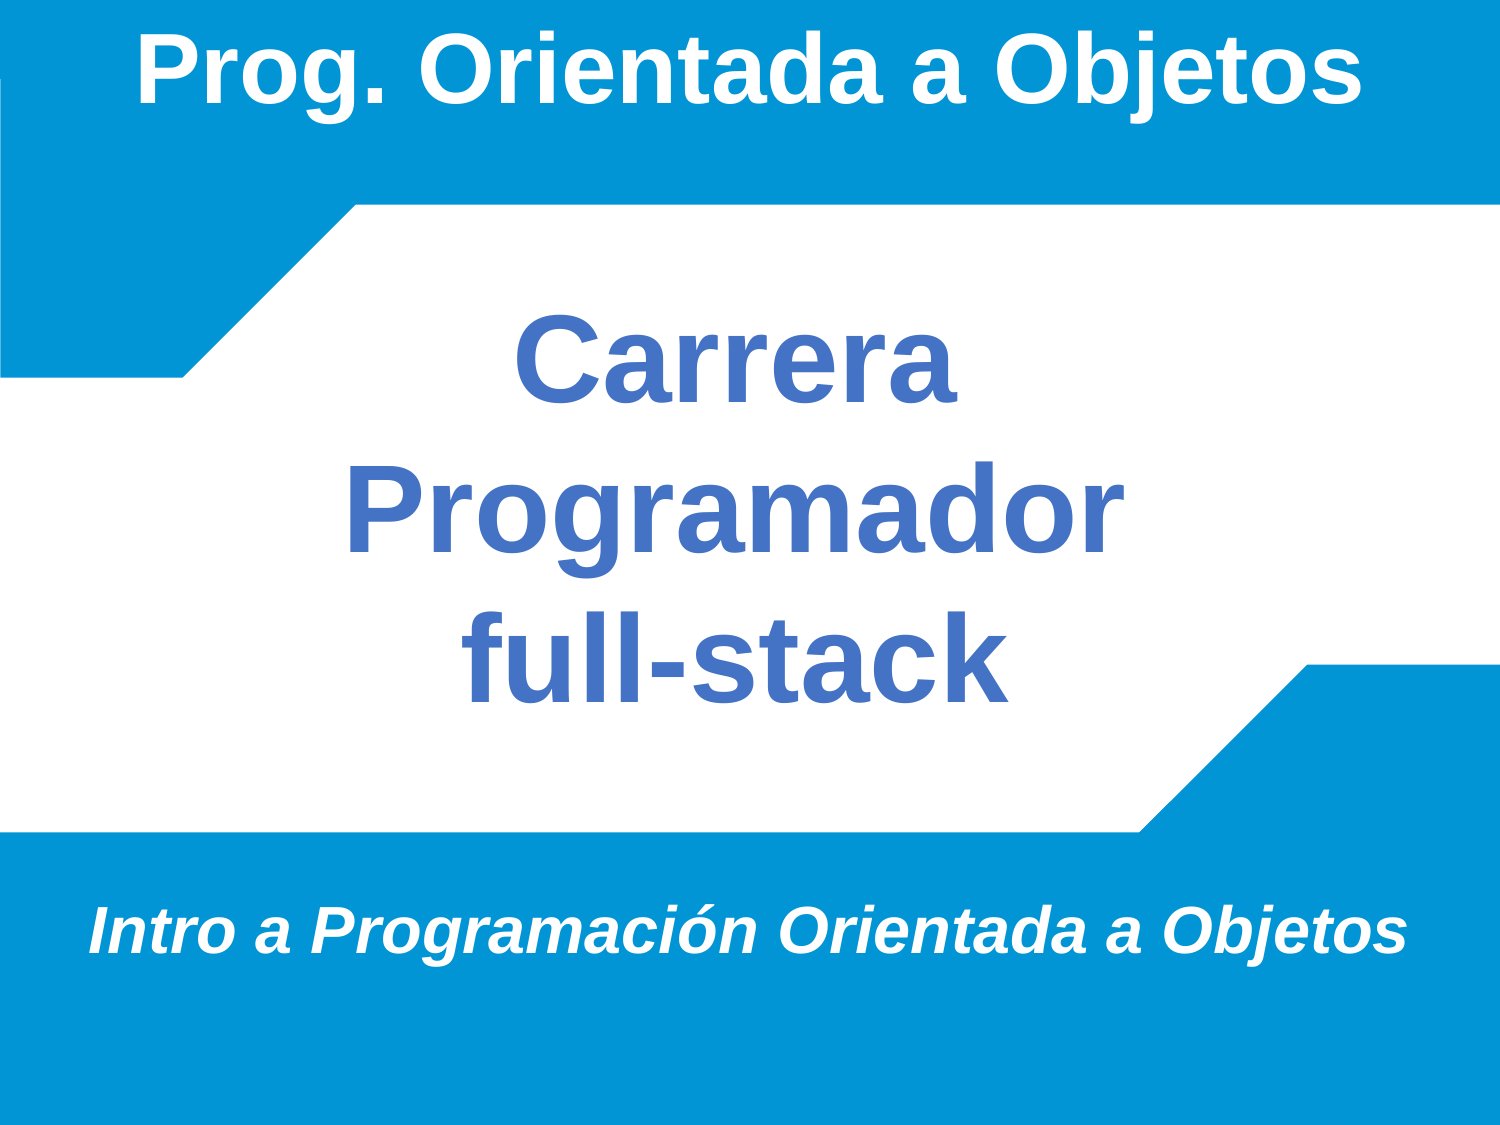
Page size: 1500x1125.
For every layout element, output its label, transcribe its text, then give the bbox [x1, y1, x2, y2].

title Prog. Orientada a Objetos [15, 0, 1486, 133]
subtitle Intro a Programación Orientada a Objetos [0, 888, 1500, 979]
